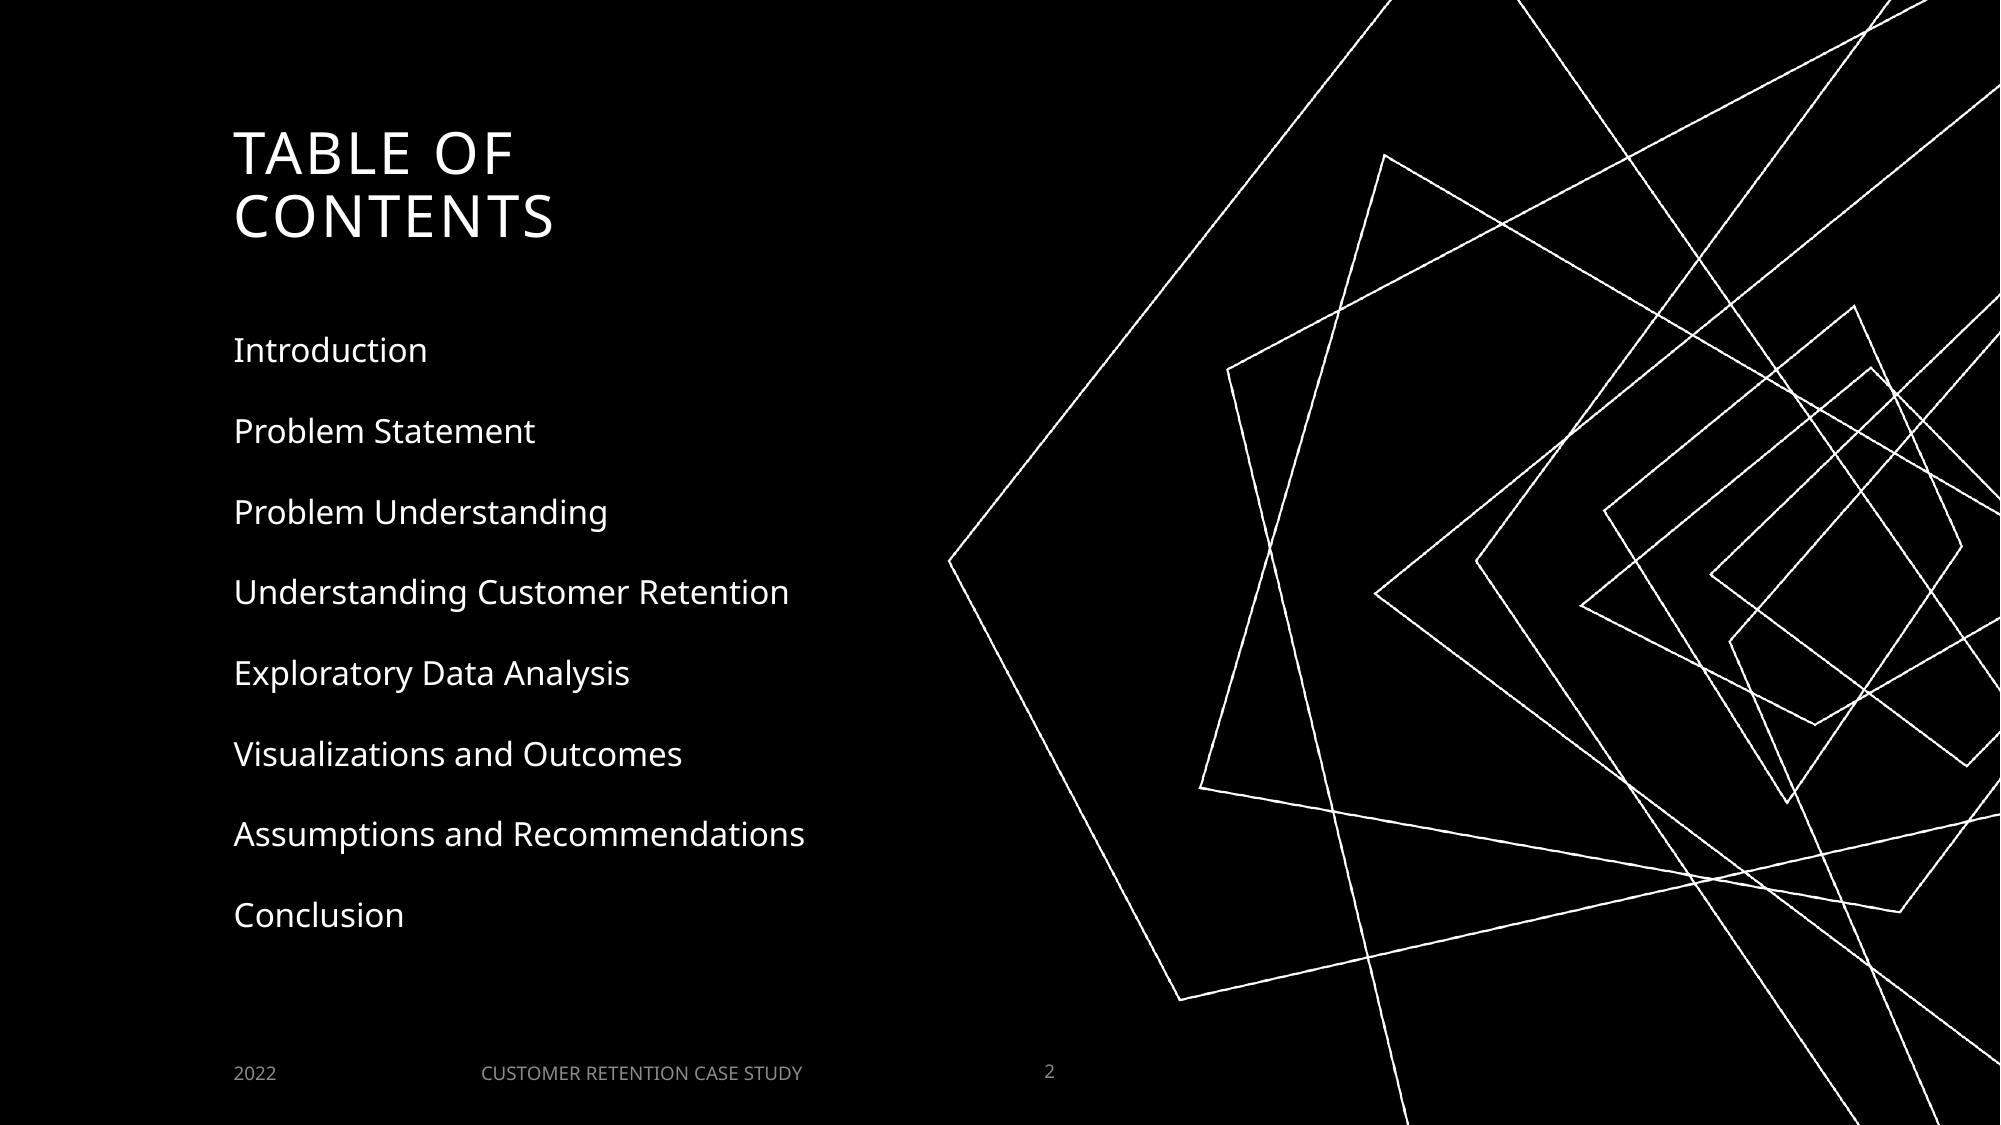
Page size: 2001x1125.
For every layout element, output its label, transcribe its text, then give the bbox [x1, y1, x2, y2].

title Table of contents [218, 40, 846, 258]
list Introduction Problem Statement Problem Understanding Understanding Customer Retention Exploratory Data Analysis Visualizations and Outcomes Assumptions and Recommendations Conclusion [218, 302, 846, 977]
slide_number 2 [908, 1042, 1071, 1103]
slide_number 2022 [218, 1042, 381, 1103]
picture [900, 0, 2000, 1125]
footer CUSTOMER RETENTION CASE STUDY [437, 1042, 846, 1103]
